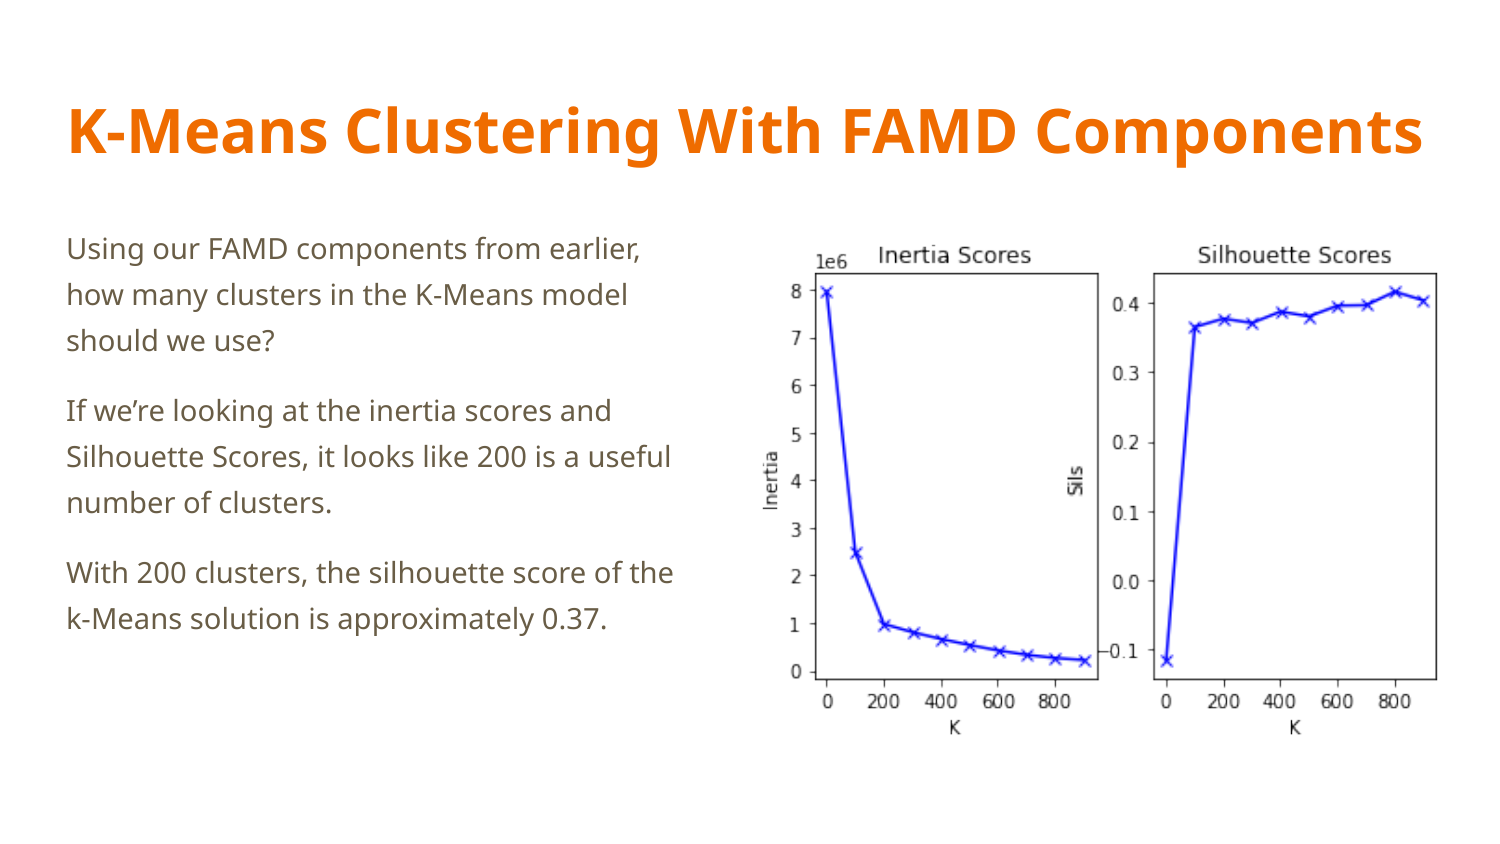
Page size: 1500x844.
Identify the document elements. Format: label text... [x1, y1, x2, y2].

list Using our FAMD components from earlier, how many clusters in the K-Means model should we use? If we’re looking at the inertia scores and Silhouette Scores, it looks like 200 is a useful number of clusters. With 200 clusters, the silhouette score of the k-Means solution is approximately 0.37. [51, 207, 708, 750]
picture [749, 232, 1450, 750]
title K-Means Clustering With FAMD Components [51, 72, 1449, 189]
